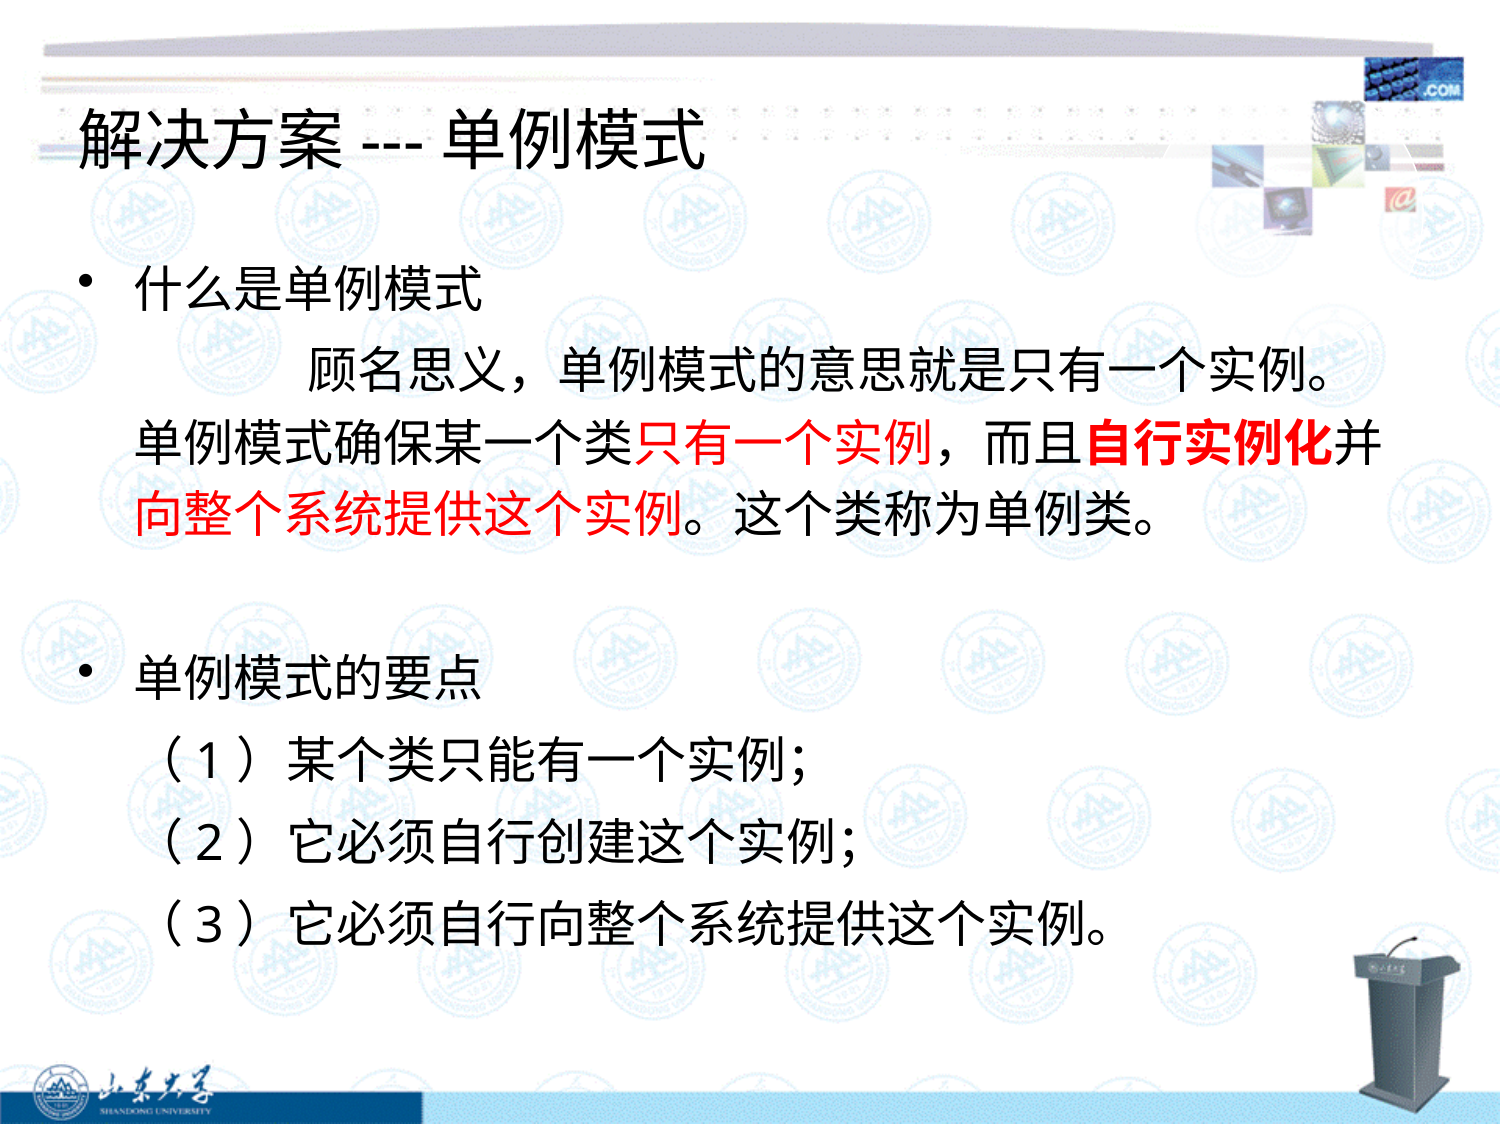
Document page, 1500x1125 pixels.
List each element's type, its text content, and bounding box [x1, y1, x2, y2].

title 解决方案---单例模式 [62, 62, 1413, 213]
picture [0, 1, 1500, 1124]
list 什么是单例模式 顾名思义，单例模式的意思就是只有一个实例。单例模式确保某一个类只有一个实例，而且自行实例化并向整个系统提供这个实例。这个类称为单例类。 单例模式的要点 （1）某个类只能有一个实例； （2）它必须自行创建这个实例； （3）它必须自行向整个系统提供这个实例。 [62, 237, 1413, 1000]
